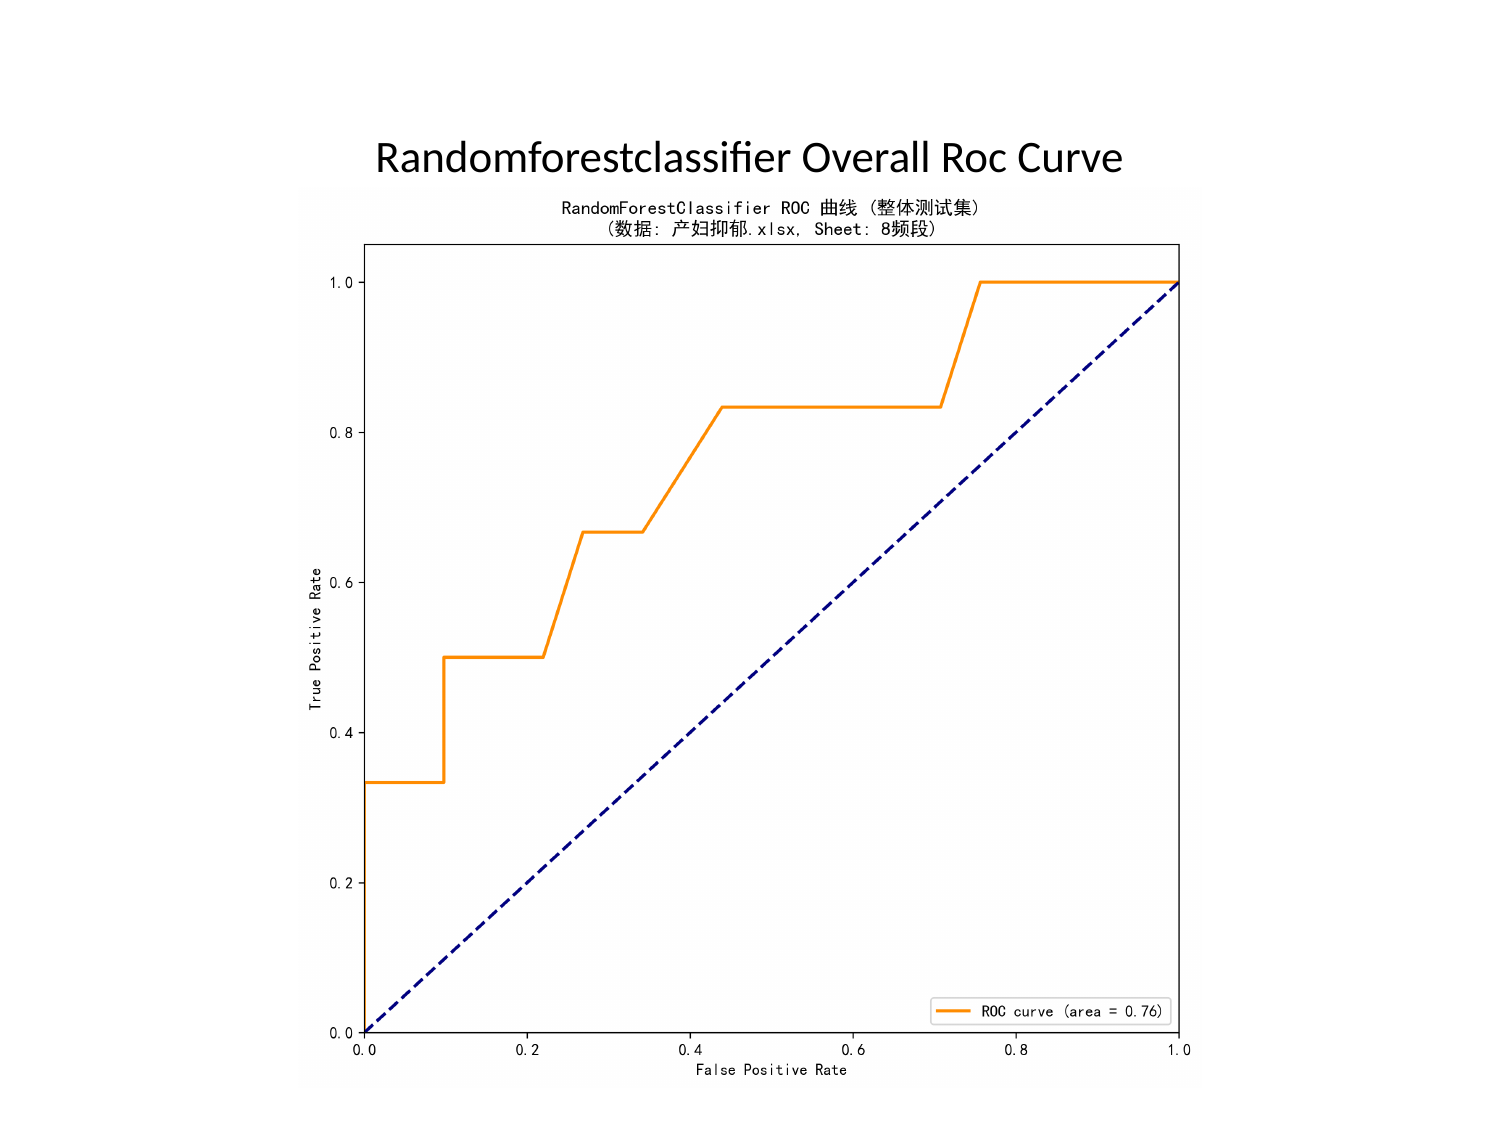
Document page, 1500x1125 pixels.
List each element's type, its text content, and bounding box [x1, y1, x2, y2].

picture [298, 187, 1202, 1088]
text_box Randomforestclassifier Overall Roc Curve [360, 74, 1140, 185]
